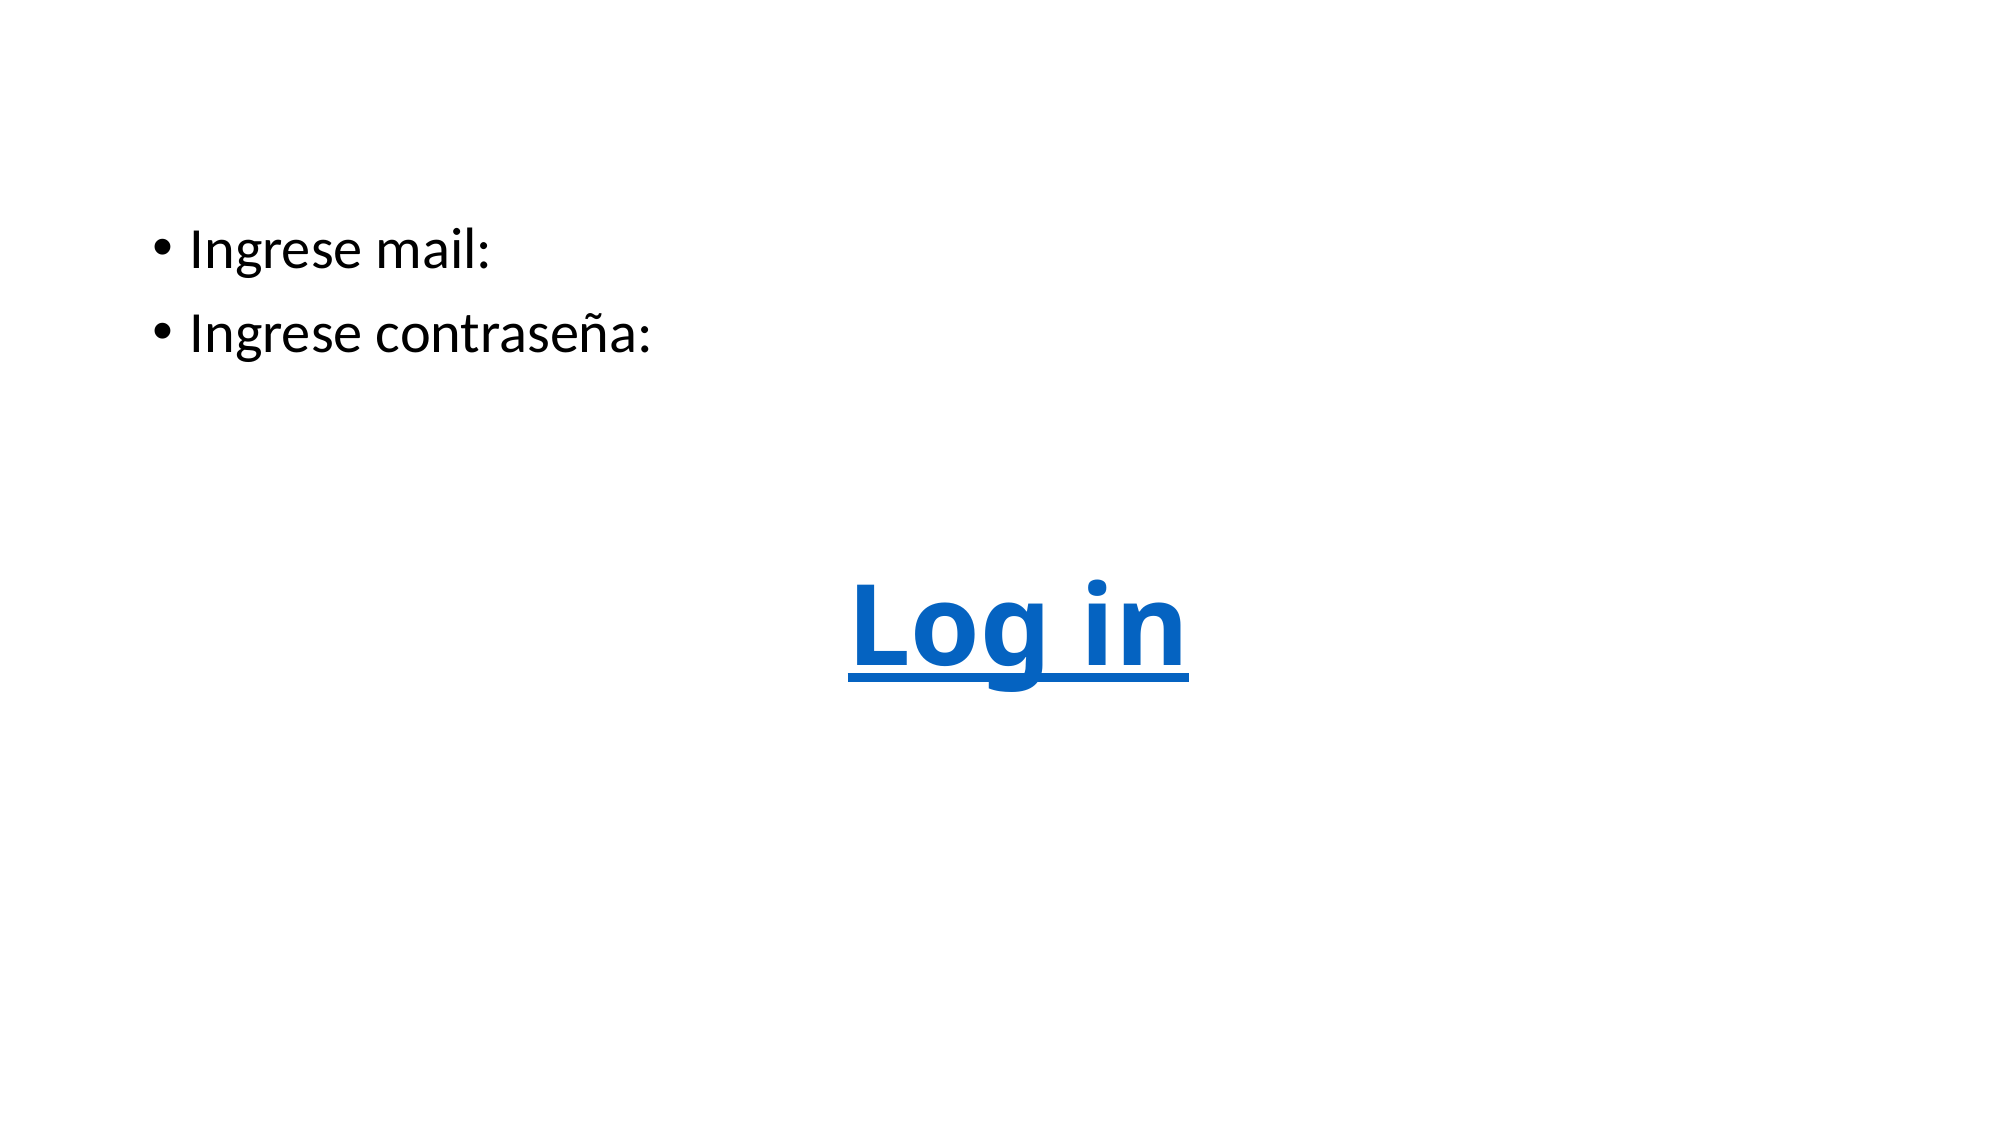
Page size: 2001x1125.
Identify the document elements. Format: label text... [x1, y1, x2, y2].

title Log in [137, 514, 1863, 733]
list Ingrese mail: Ingrese contraseña: [137, 210, 1863, 404]
